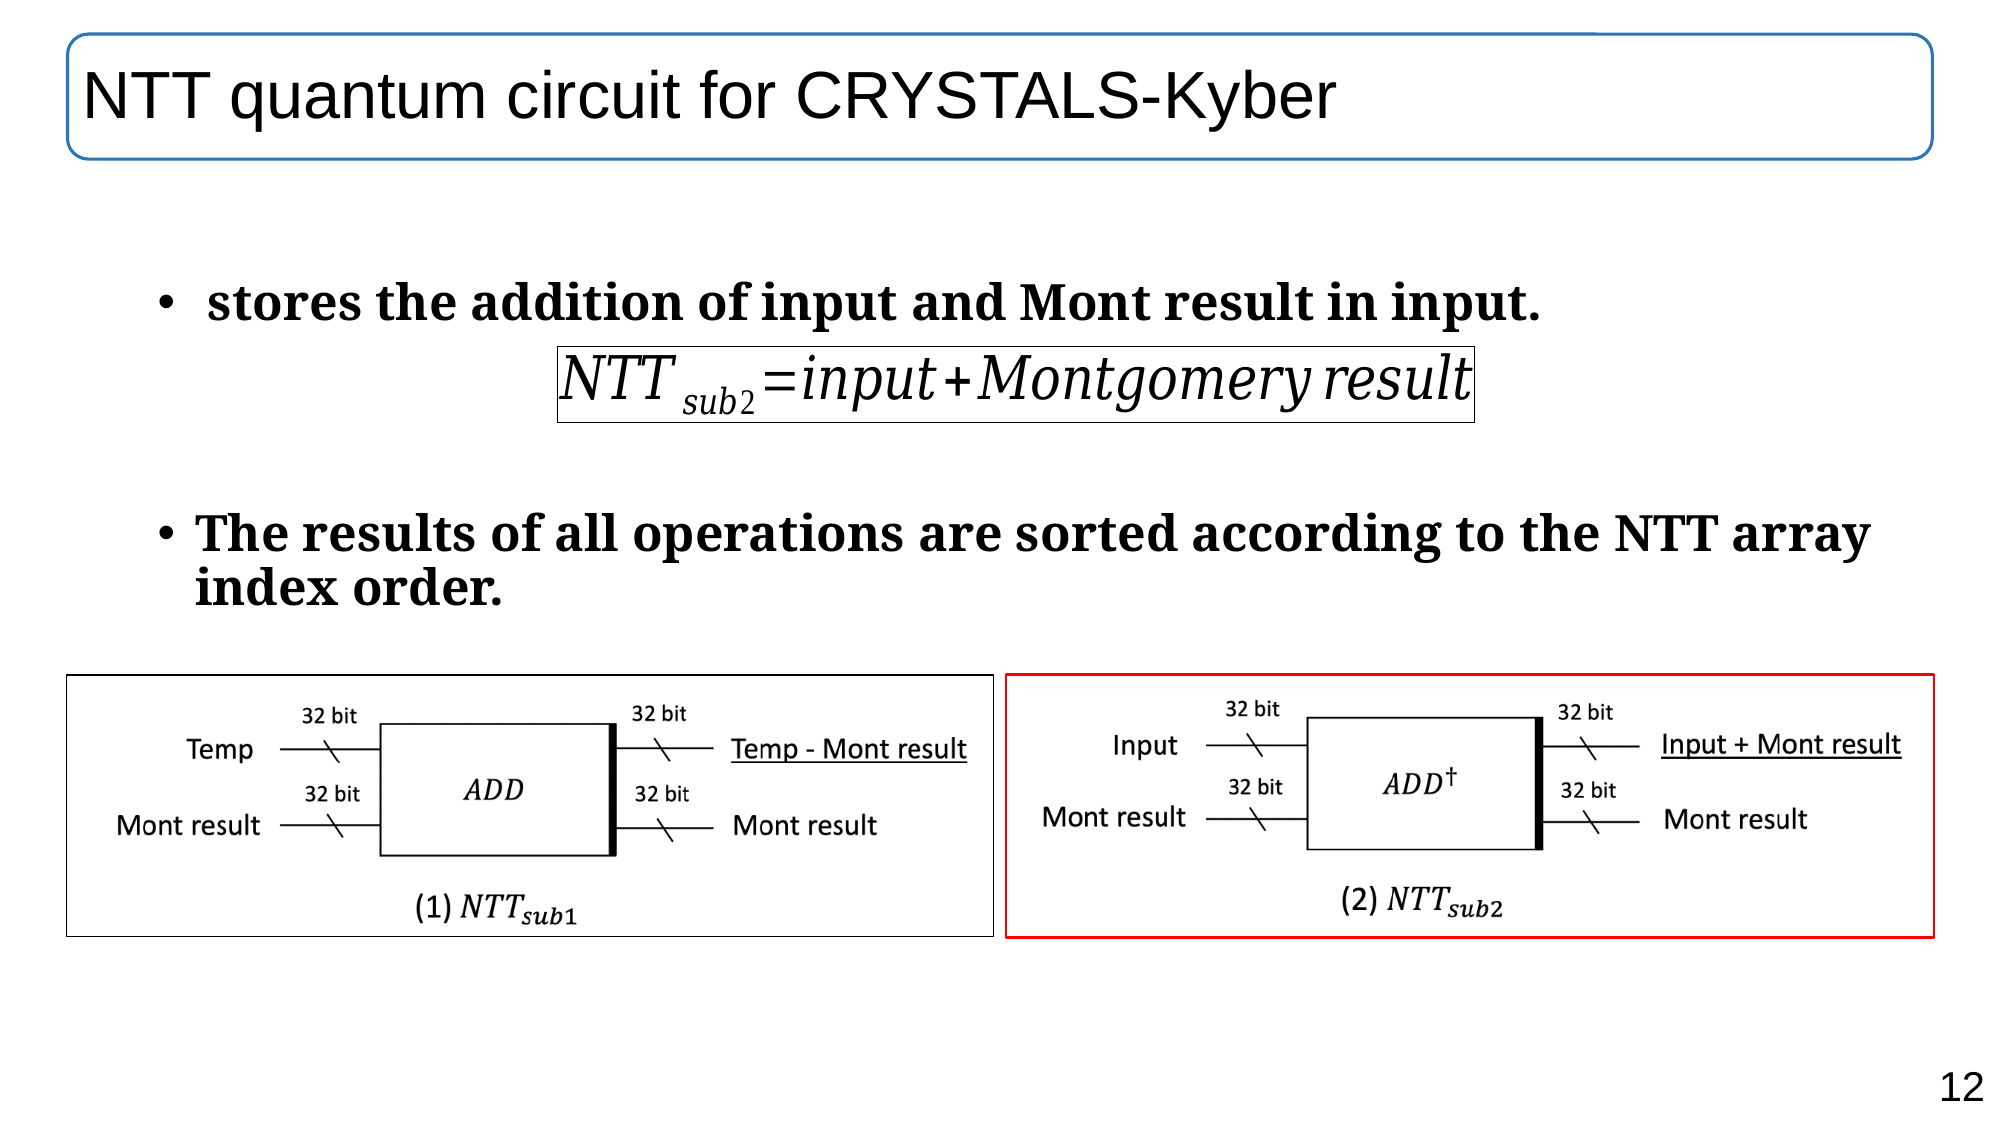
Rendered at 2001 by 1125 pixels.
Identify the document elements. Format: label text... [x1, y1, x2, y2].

title NTT quantum circuit for CRYSTALS-Kyber [67, 34, 1933, 160]
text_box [67, 675, 1933, 936]
